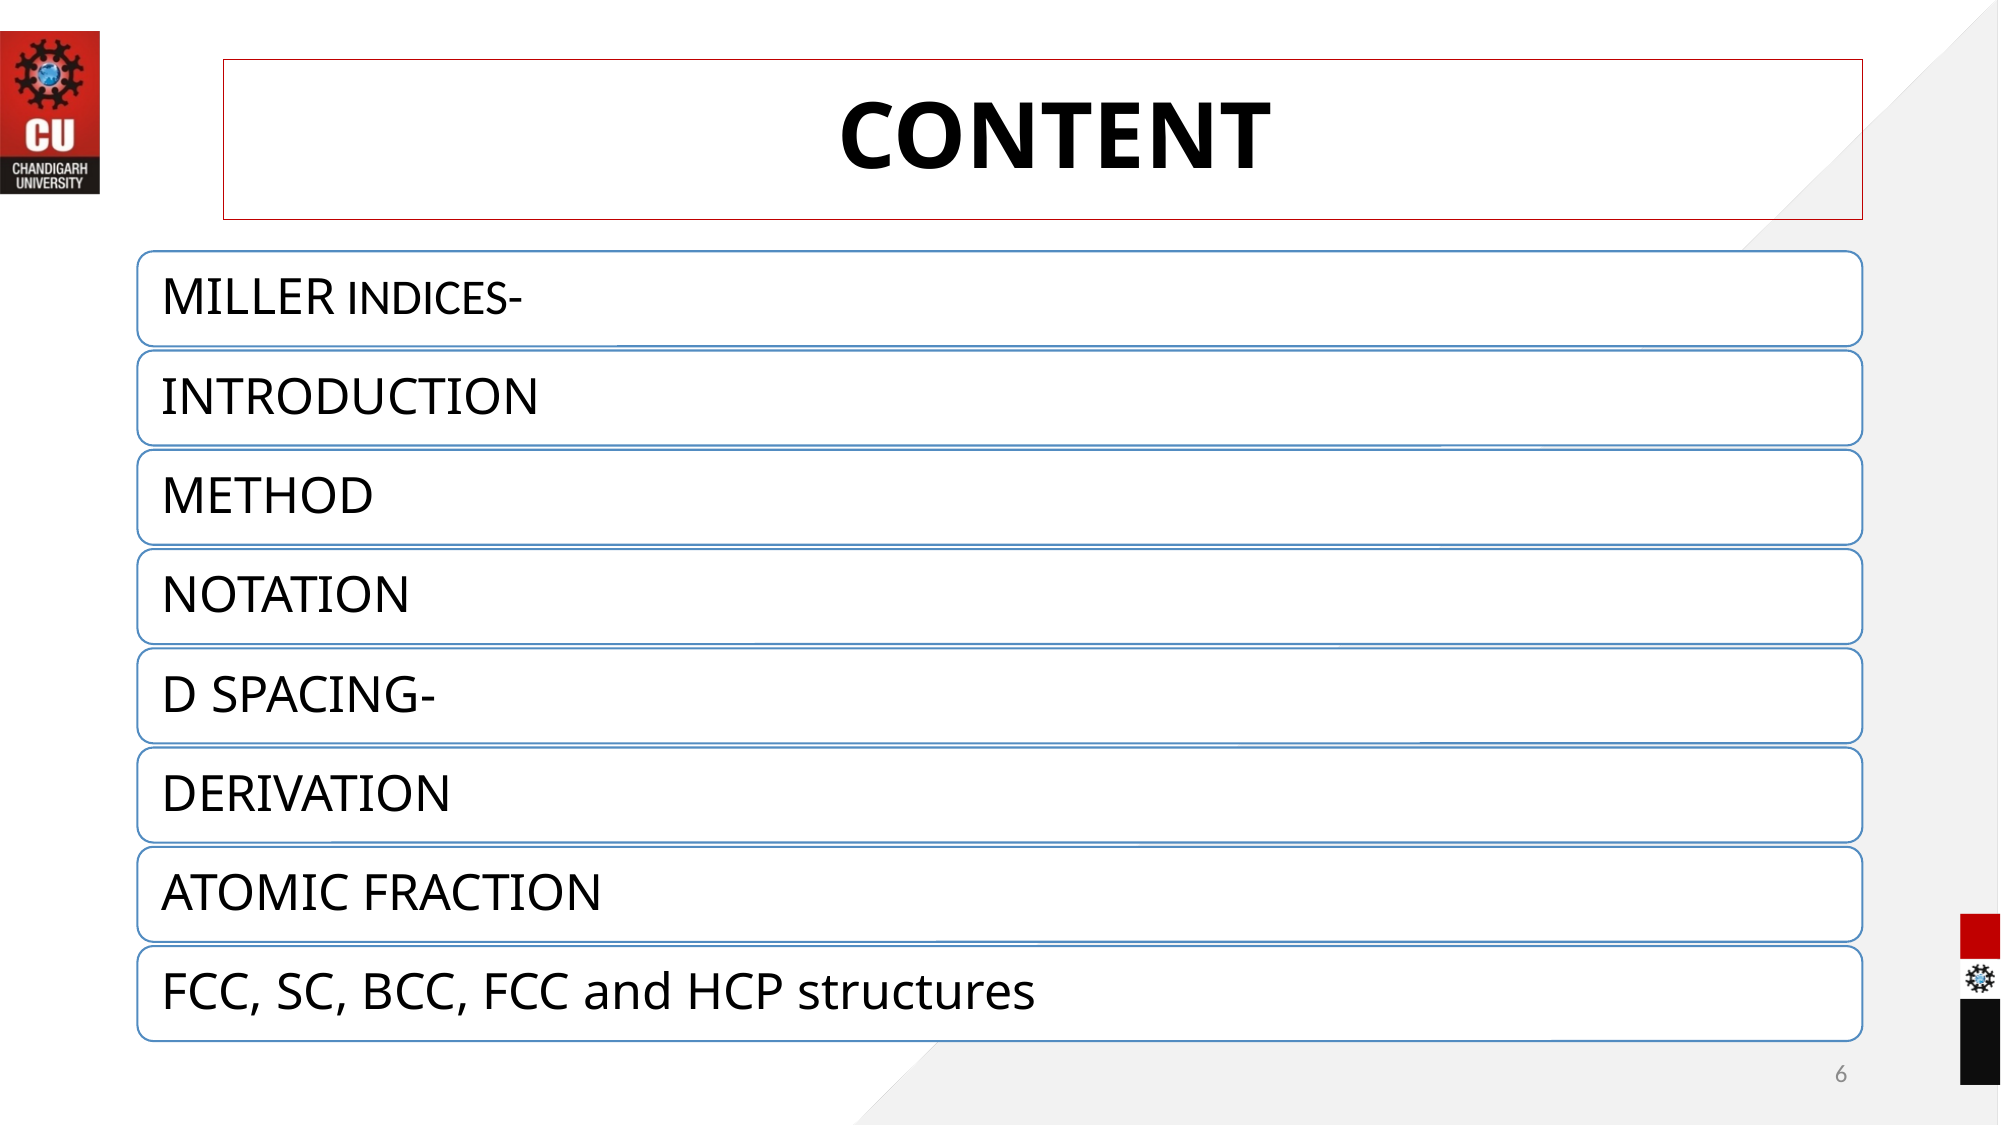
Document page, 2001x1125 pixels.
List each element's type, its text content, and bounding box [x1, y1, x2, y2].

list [137, 249, 1863, 1043]
picture [0, 0, 2001, 1125]
slide_number 6 [1412, 1043, 1863, 1103]
title CONTENT [223, 59, 1863, 220]
